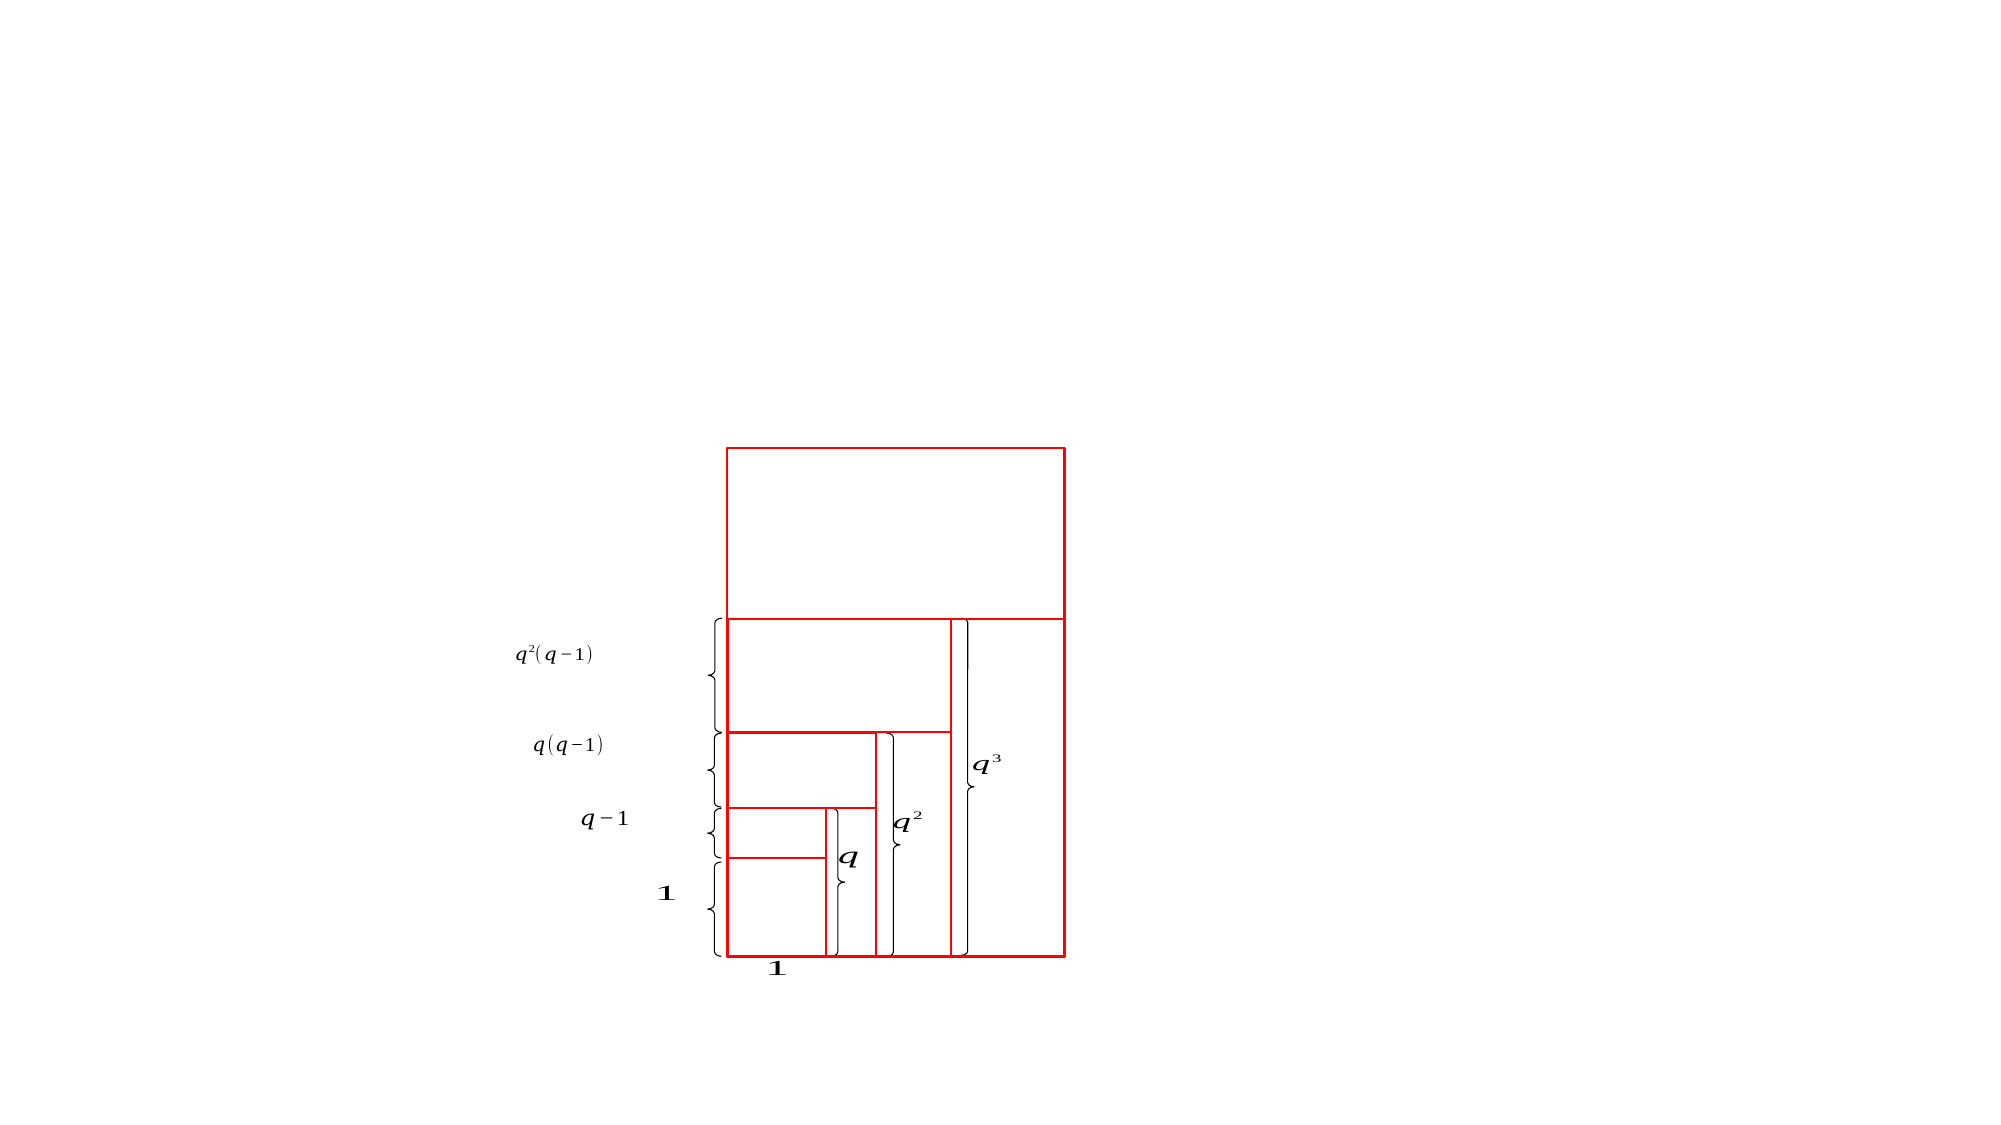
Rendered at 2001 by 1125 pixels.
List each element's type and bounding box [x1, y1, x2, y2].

text_box [727, 448, 1065, 957]
text_box [707, 808, 722, 859]
text_box [707, 861, 722, 957]
text_box [707, 617, 722, 733]
text_box [707, 733, 722, 808]
